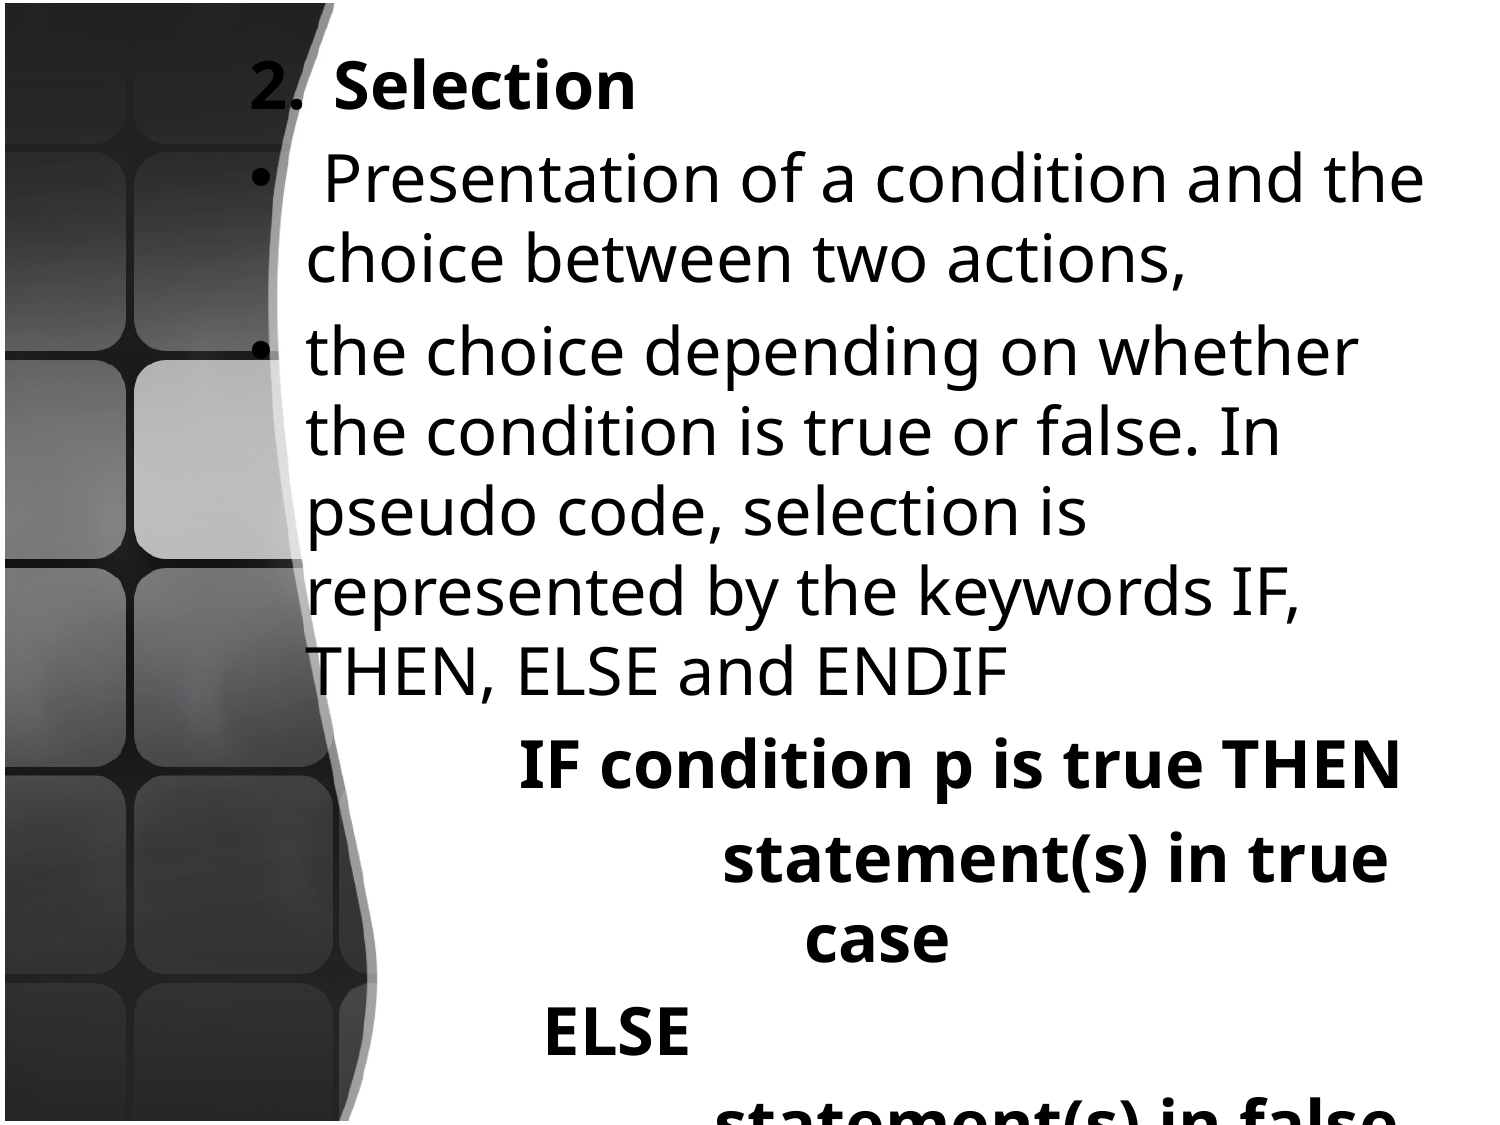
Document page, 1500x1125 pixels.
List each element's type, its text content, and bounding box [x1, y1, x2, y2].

list Selection Presentation of a condition and the choice between two actions, the choice depending on whether the condition is true or false. In pseudo code, selection is represented by the keywords IF, THEN, ELSE and ENDIF IF condition p is true THEN statement(s) in true case ELSE statement(s) in false case ENDIF [234, 34, 1466, 1125]
picture [0, 0, 1500, 1125]
